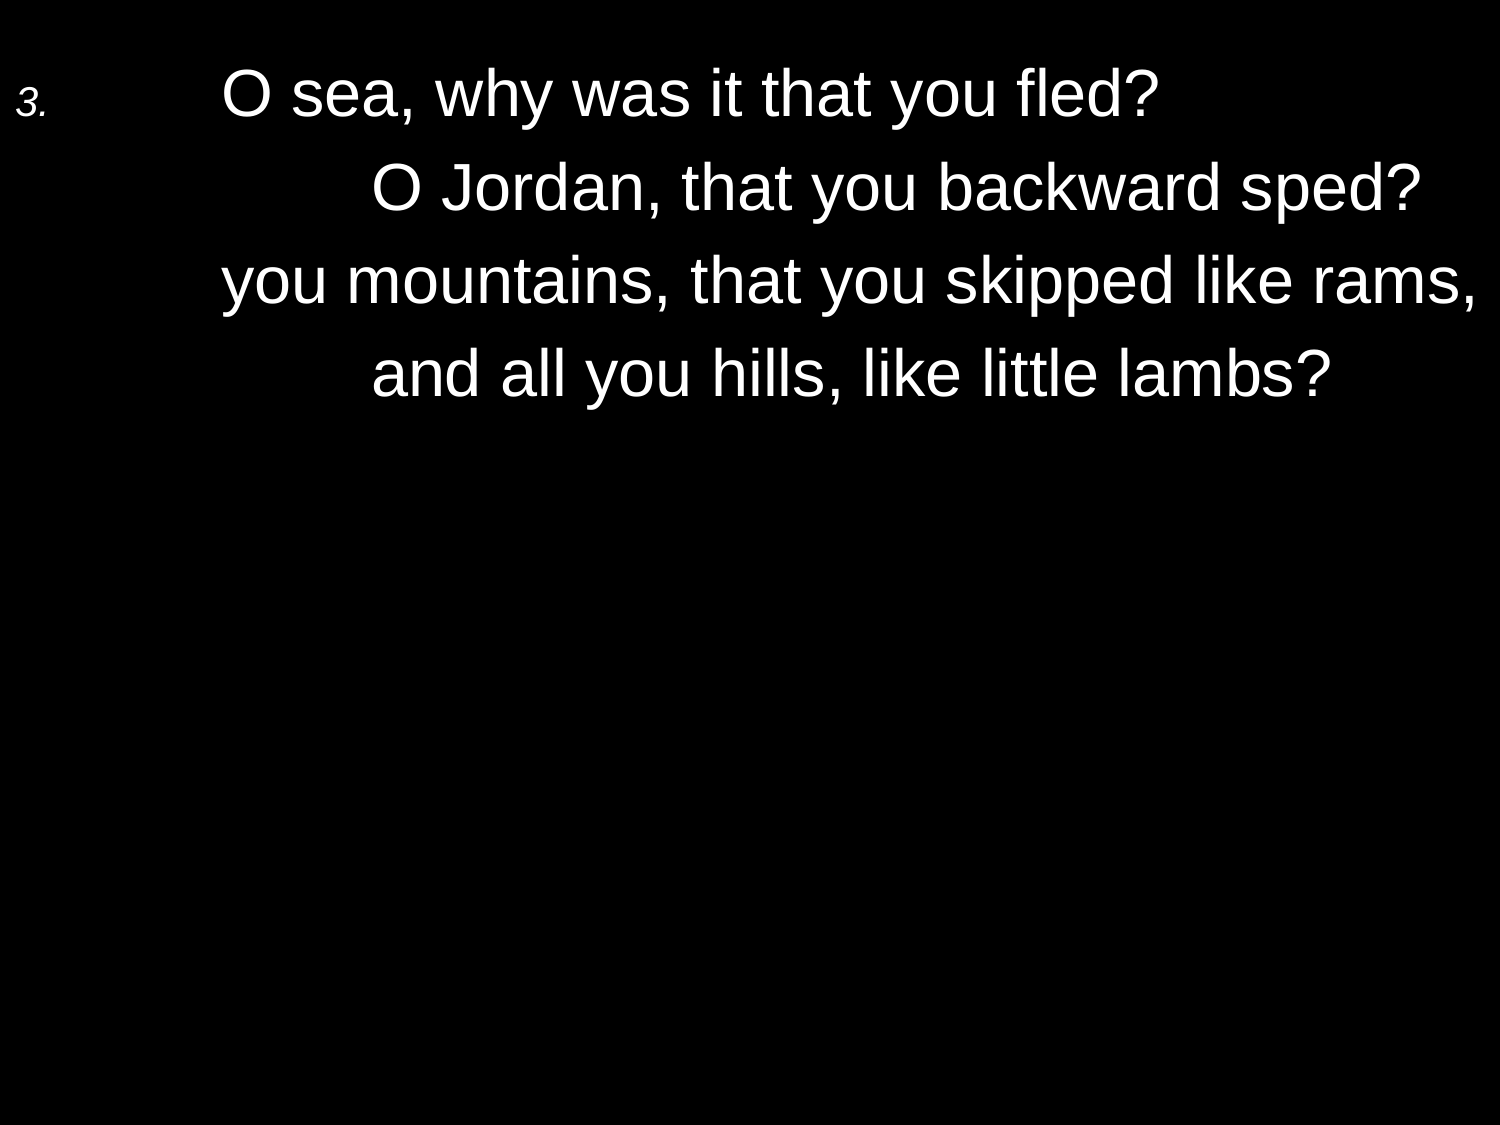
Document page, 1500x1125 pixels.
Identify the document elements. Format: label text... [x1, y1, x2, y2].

list 3. O sea, why was it that you fled? O Jordan, that you backward sped? you mountains, that you skipped like rams, and all you hills, like little lambs? [0, 42, 1500, 1047]
